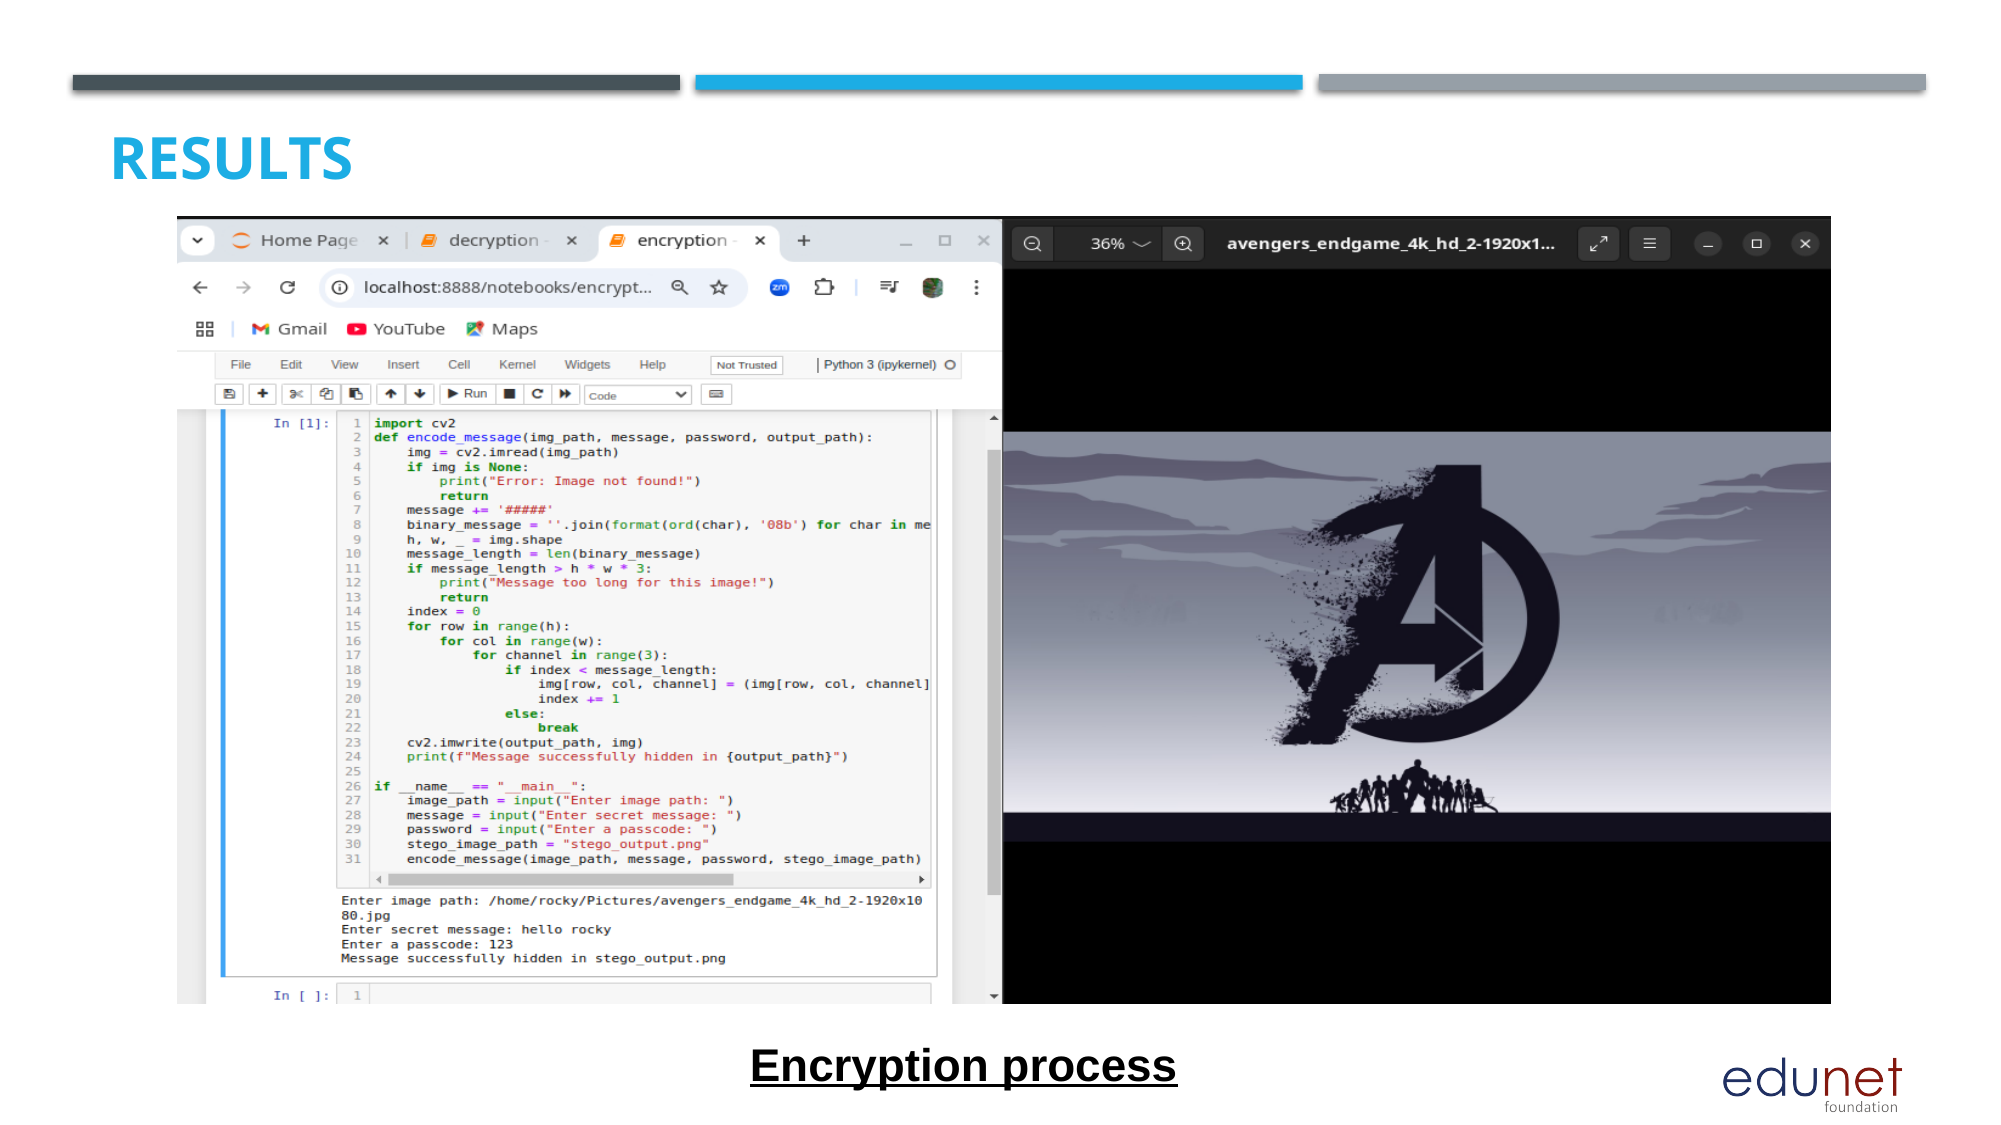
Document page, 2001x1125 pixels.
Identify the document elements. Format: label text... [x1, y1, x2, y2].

subtitle Encryption process [59, 680, 1869, 1125]
picture [177, 216, 1831, 1004]
picture [1869, 1055, 1904, 1116]
title Results [94, 106, 1904, 199]
